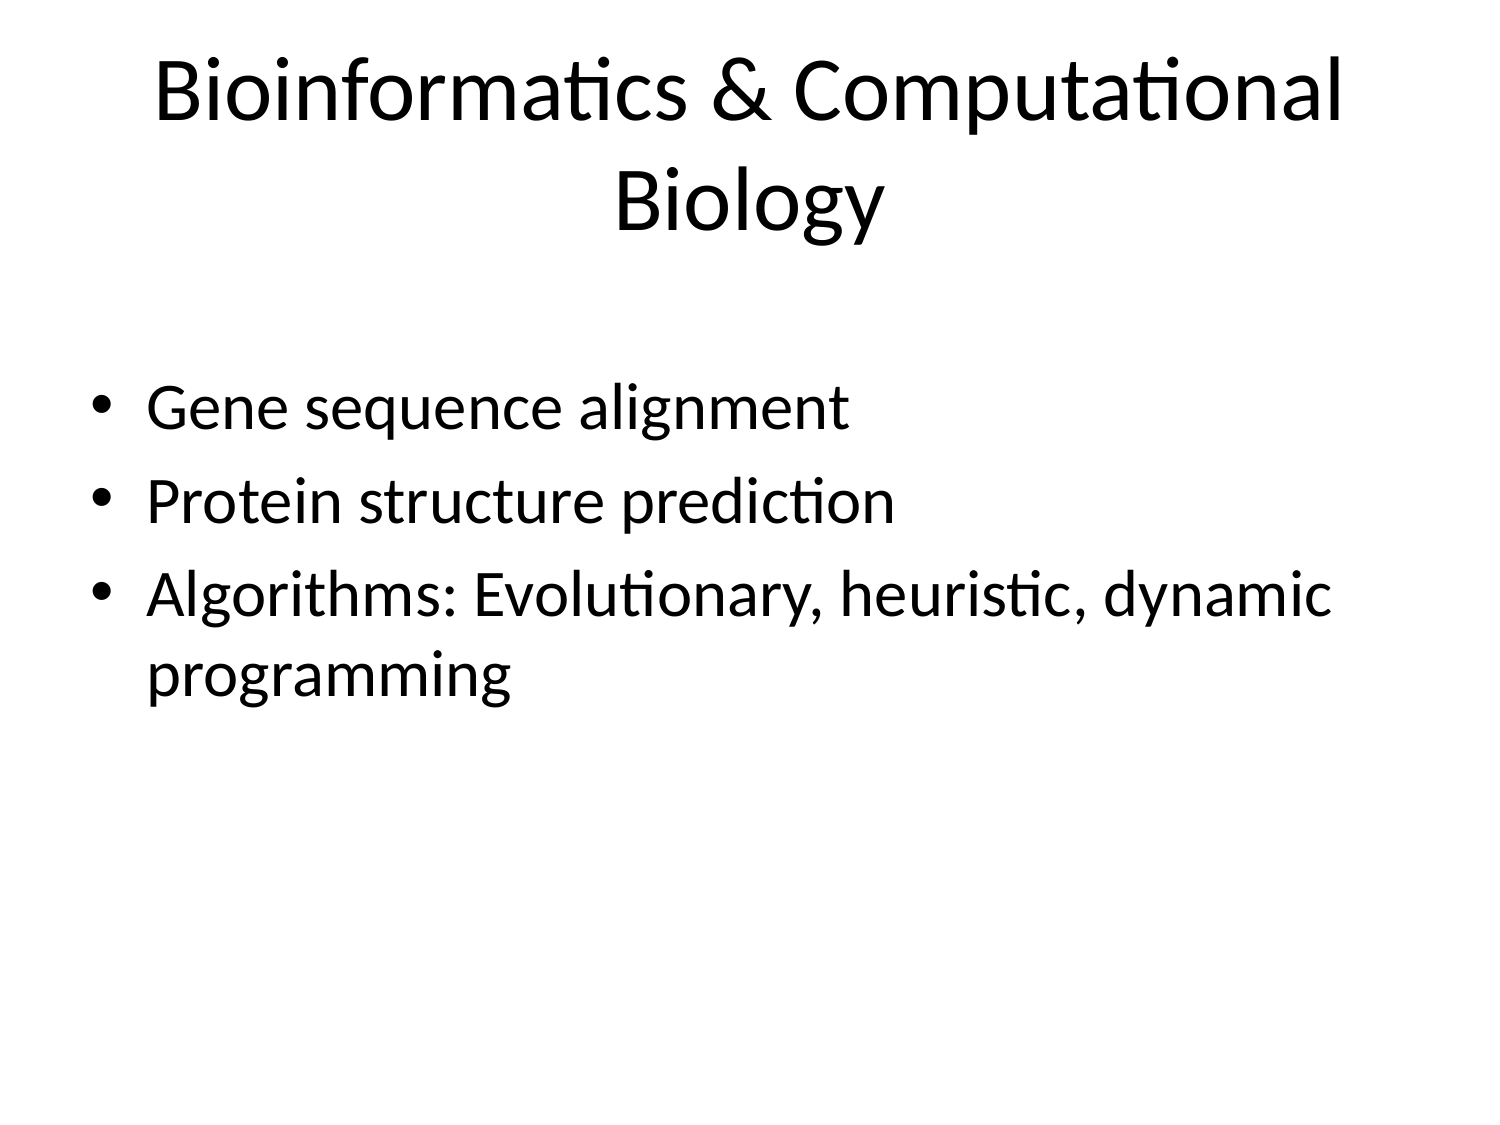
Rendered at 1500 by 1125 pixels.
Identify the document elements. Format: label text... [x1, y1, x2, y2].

title Bioinformatics & Computational Biology [75, 45, 1425, 233]
list Gene sequence alignment Protein structure prediction Algorithms: Evolutionary, heuristic, dynamic programming [75, 262, 1425, 1005]
